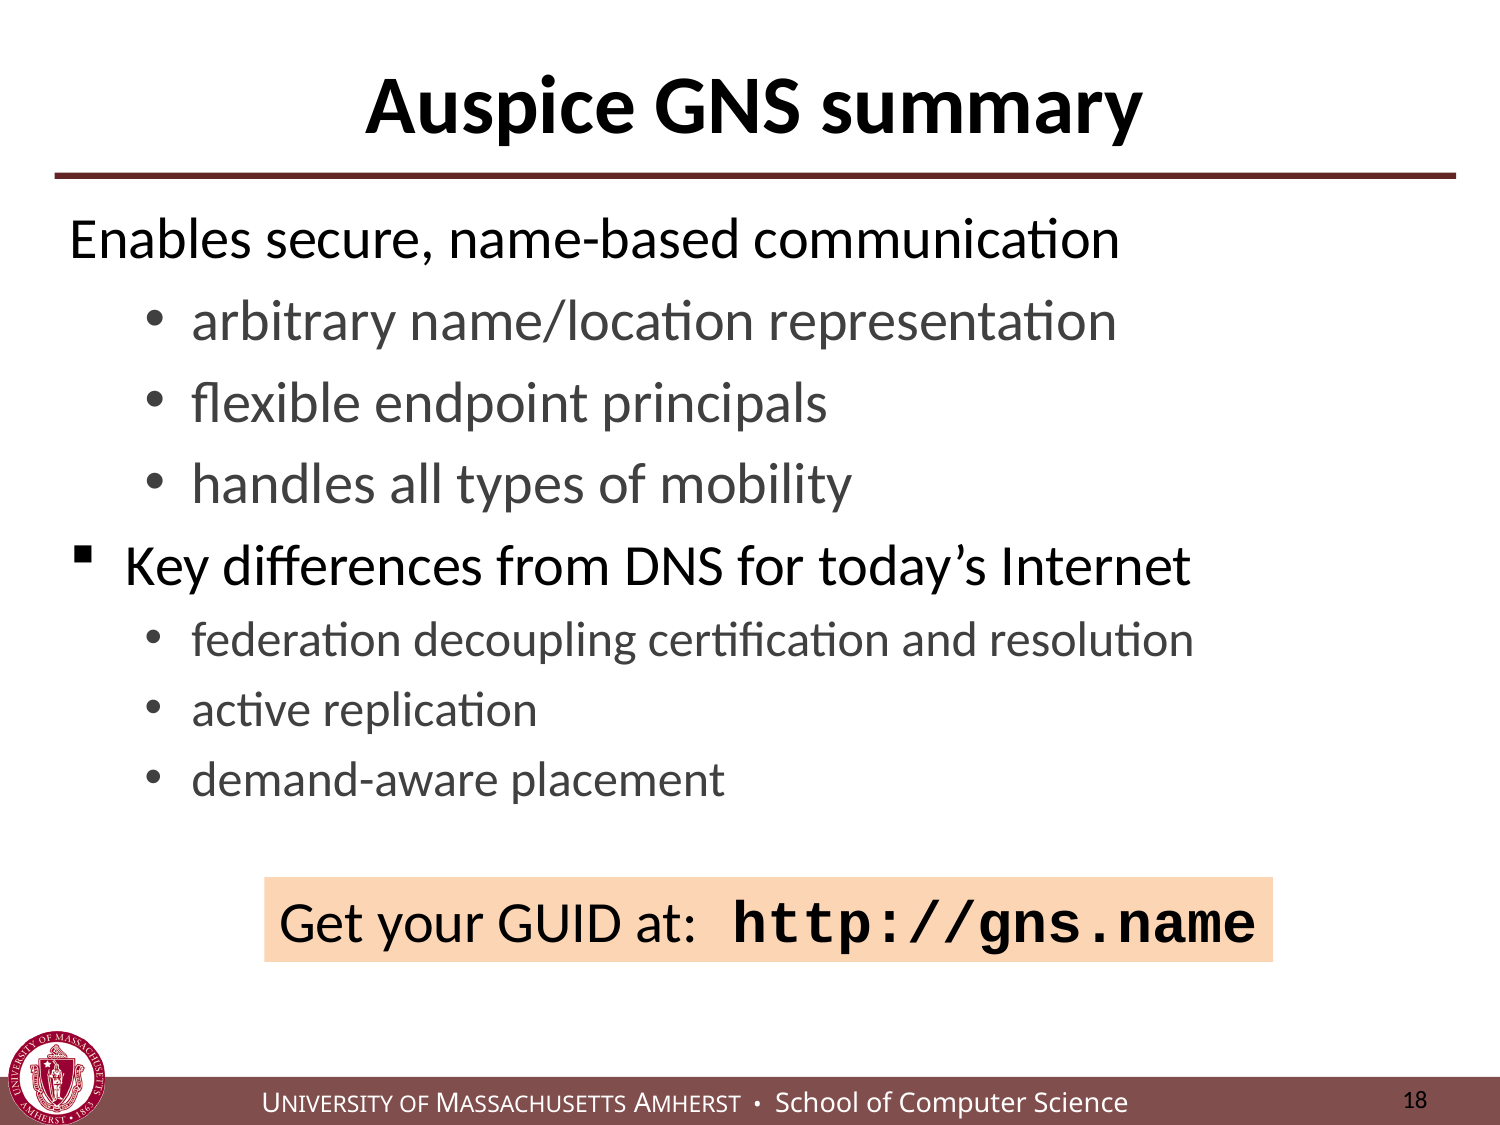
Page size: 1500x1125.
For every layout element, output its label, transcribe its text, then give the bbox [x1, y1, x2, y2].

list Enables secure, name-based communication arbitrary name/location representation flexible endpoint principals handles all types of mobility Key differences from DNS for today’s Internet federation decoupling certification and resolution active replication demand-aware placement [54, 193, 1457, 863]
slide_number 18 [1092, 1068, 1443, 1125]
title Auspice GNS summary [54, 32, 1457, 170]
text_box Get your GUID at: http://gns.name [264, 877, 1273, 962]
picture [8, 1031, 105, 1125]
